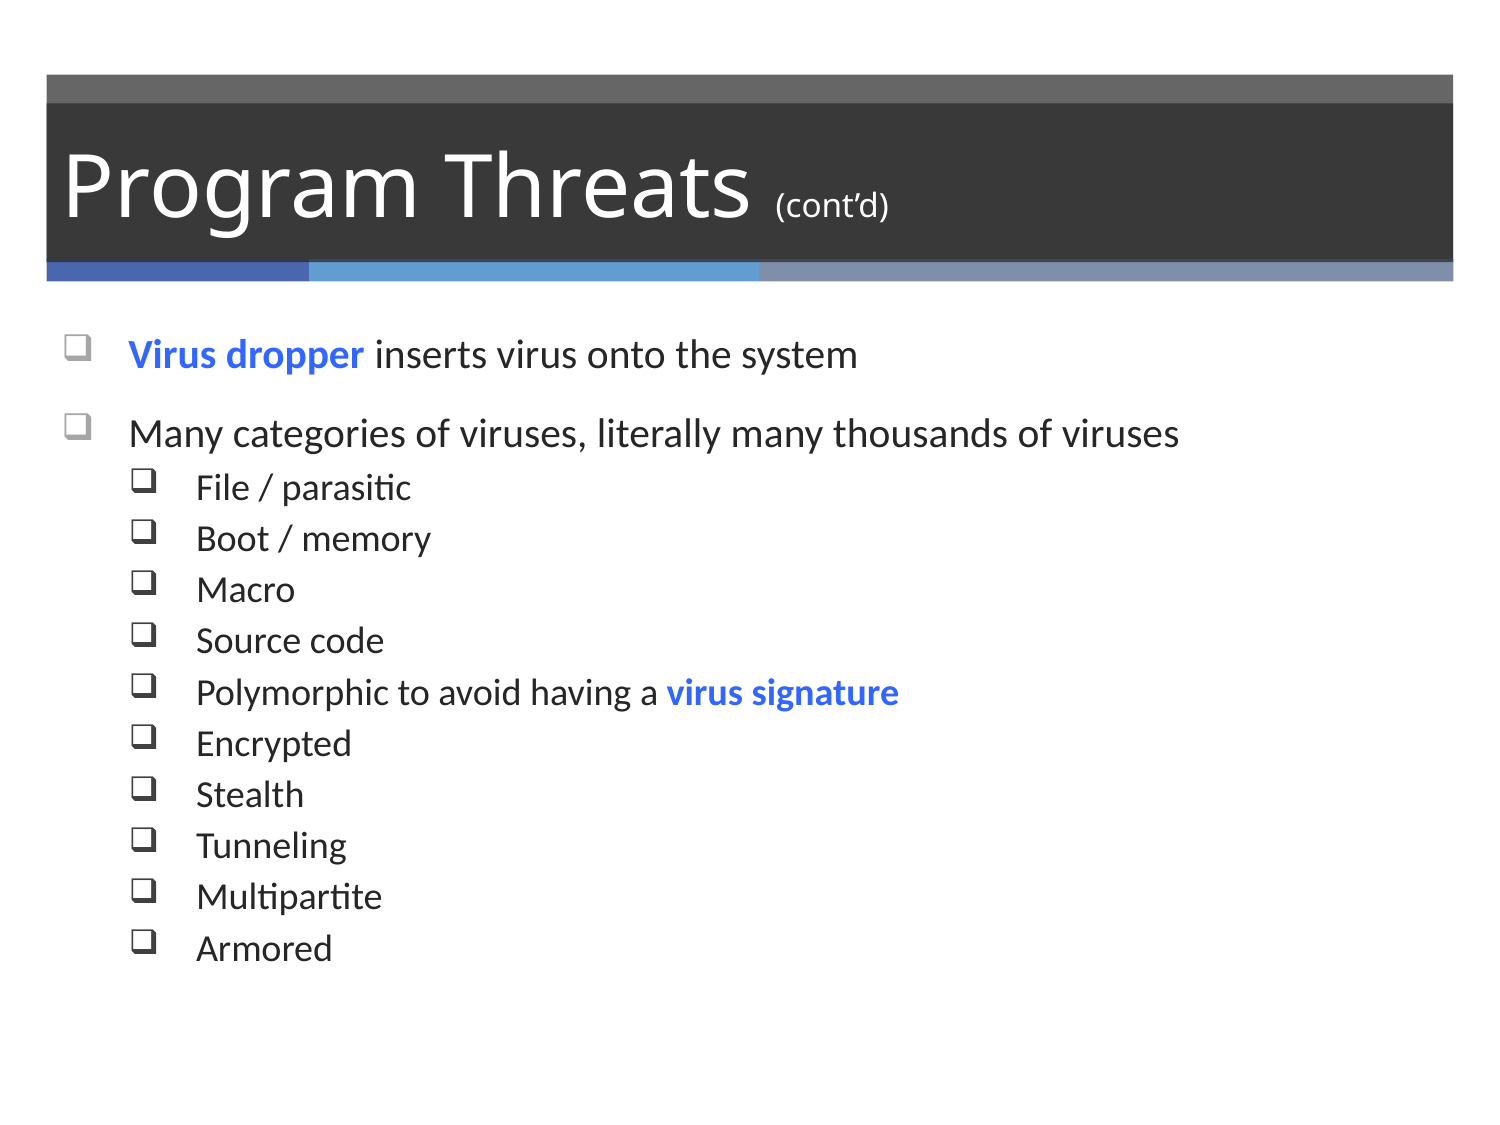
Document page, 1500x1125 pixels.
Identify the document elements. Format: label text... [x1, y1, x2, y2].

title Program Threats (cont’d) [46, 103, 1454, 263]
list Virus dropper inserts virus onto the system Many categories of viruses, literally many thousands of viruses File / parasitic Boot / memory Macro Source code Polymorphic to avoid having a virus signature Encrypted Stealth Tunneling Multipartite Armored [46, 325, 1454, 981]
